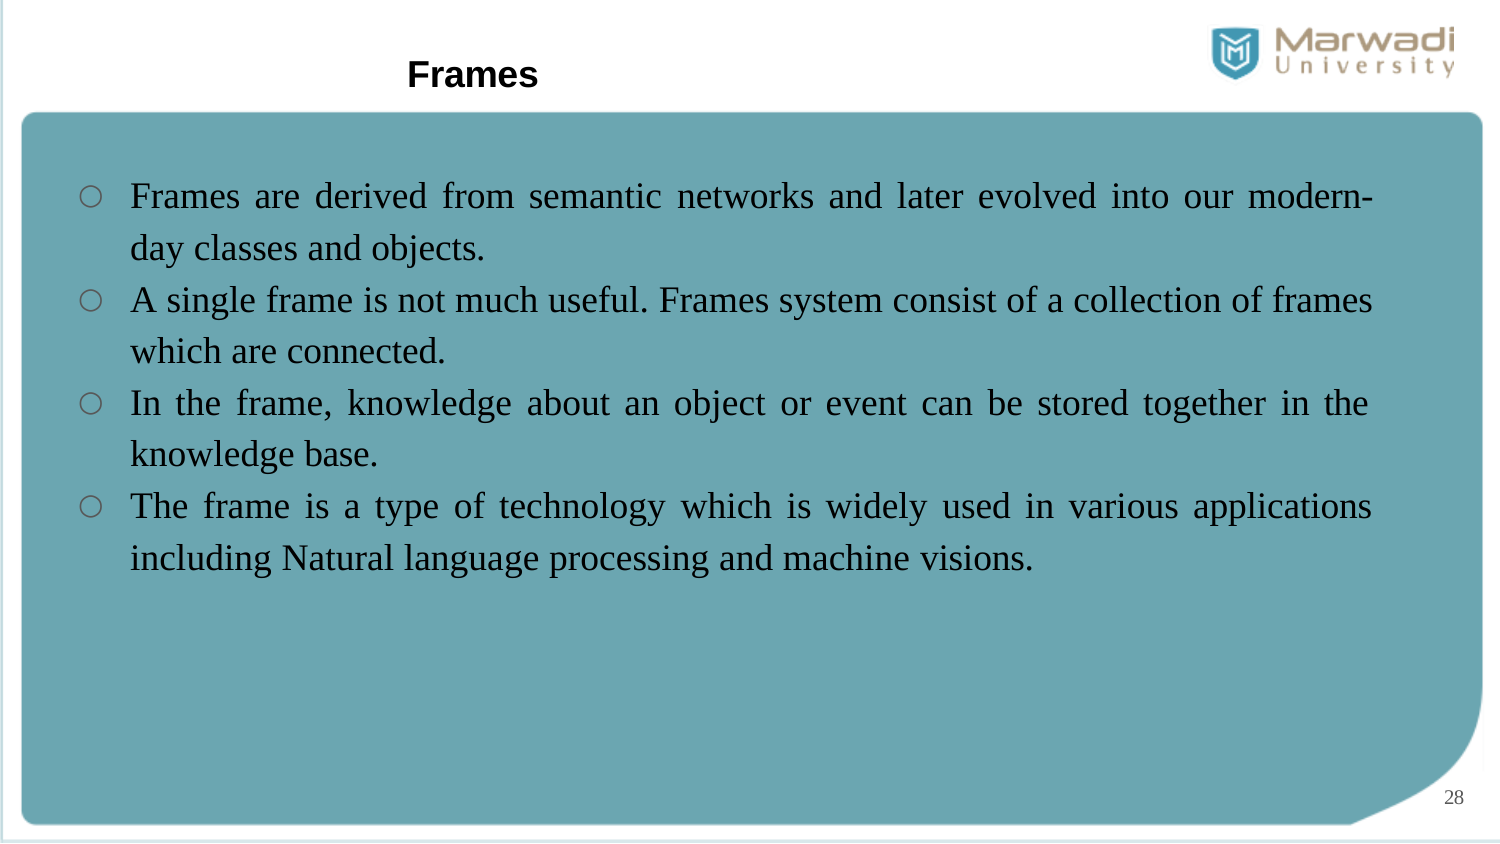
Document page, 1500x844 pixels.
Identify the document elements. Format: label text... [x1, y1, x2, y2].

title Frames [404, 47, 1115, 162]
slide_number 28 [1437, 784, 1474, 844]
picture [0, 0, 1500, 843]
text_box Frames are derived from semantic networks and later evolved into our modern- day classes and objects. A single frame is not much useful. Frames system consist of a collection of frames which are connected. In the frame, knowledge about an object or event can be stored together in the knowledge base. The frame is a type of technology which is widely used in various applications including Natural language processing and machine visions. [76, 162, 1377, 578]
